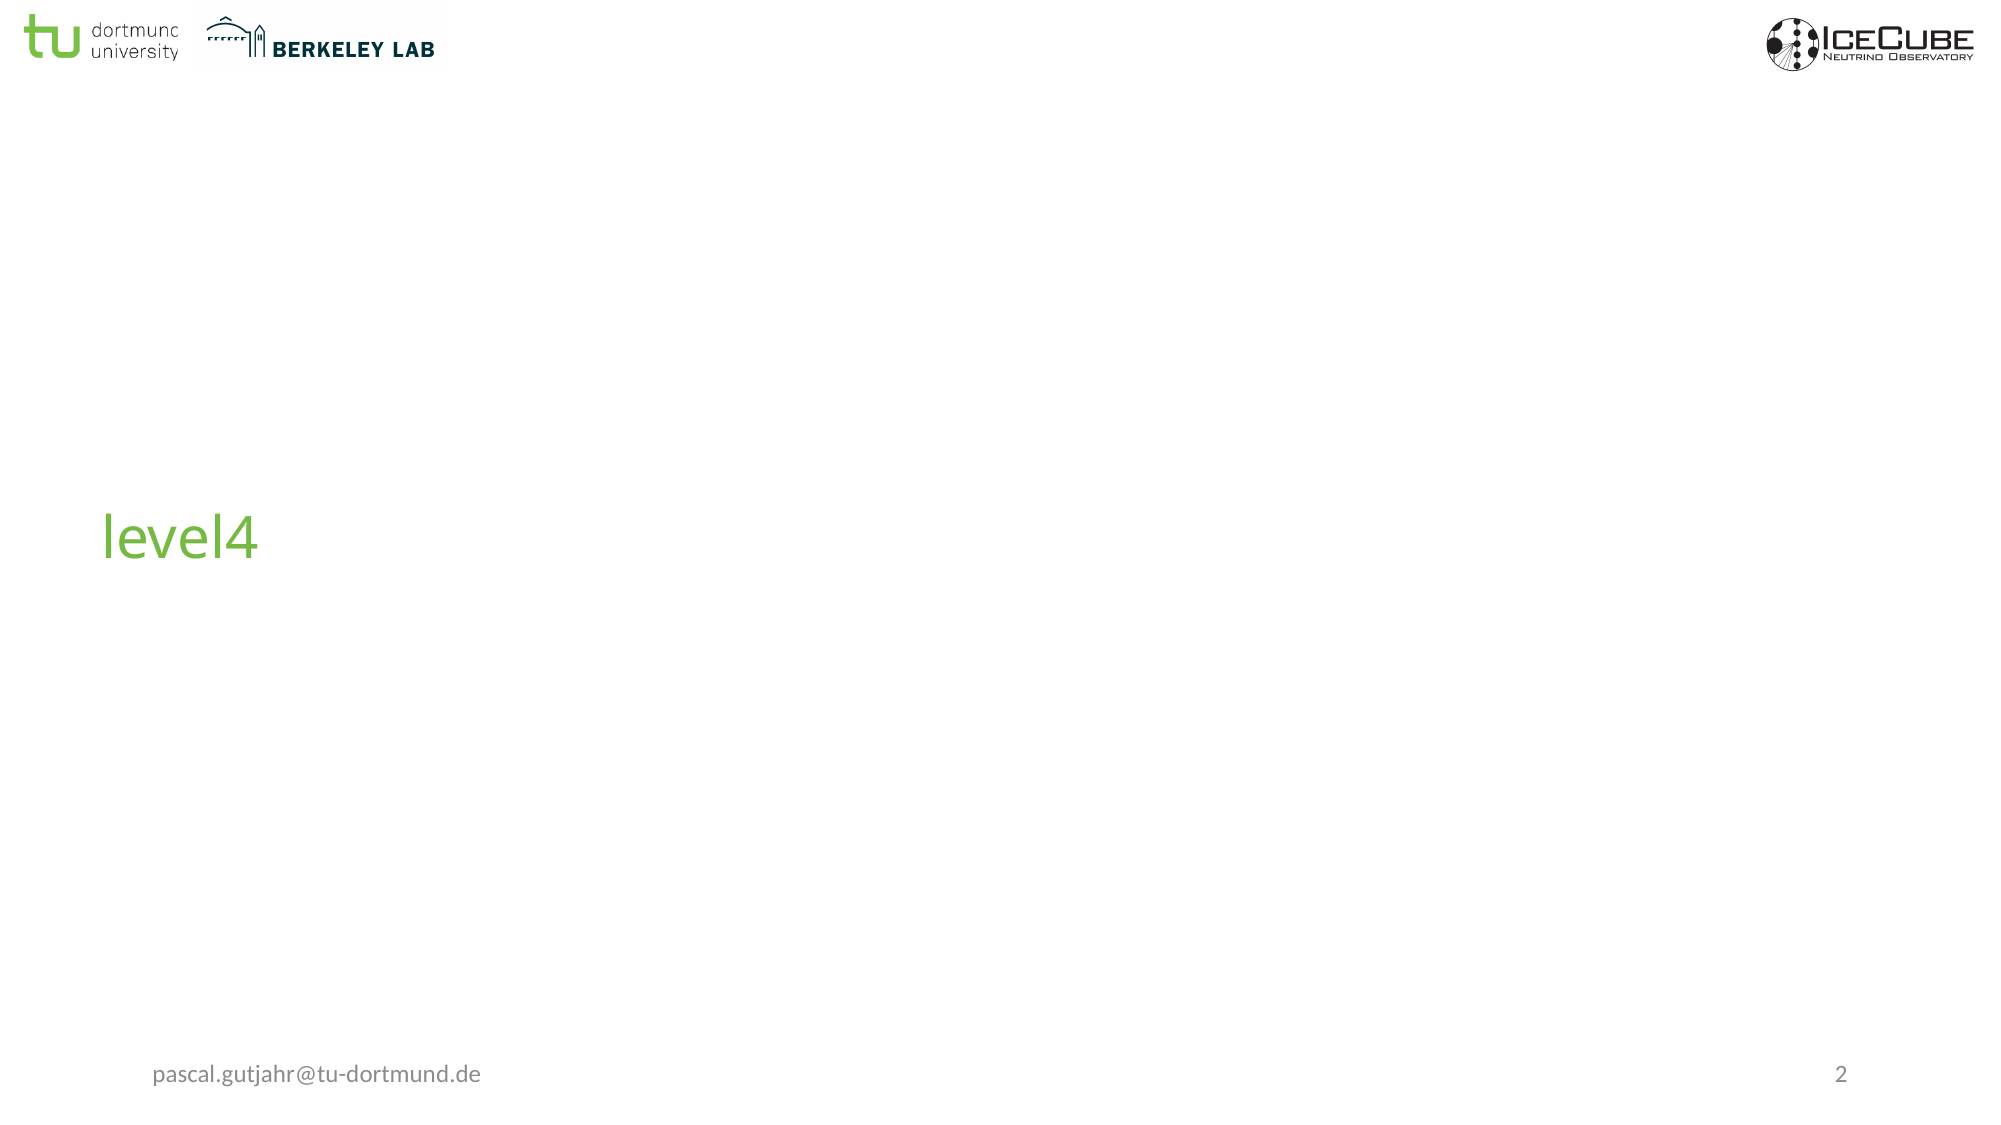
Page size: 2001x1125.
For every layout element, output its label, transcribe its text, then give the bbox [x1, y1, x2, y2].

slide_number 2 [1412, 1042, 1863, 1103]
slide_number pascal.gutjahr@tu-dortmund.de [137, 1042, 588, 1103]
title level4 [86, 478, 1974, 601]
picture [192, 1, 449, 72]
